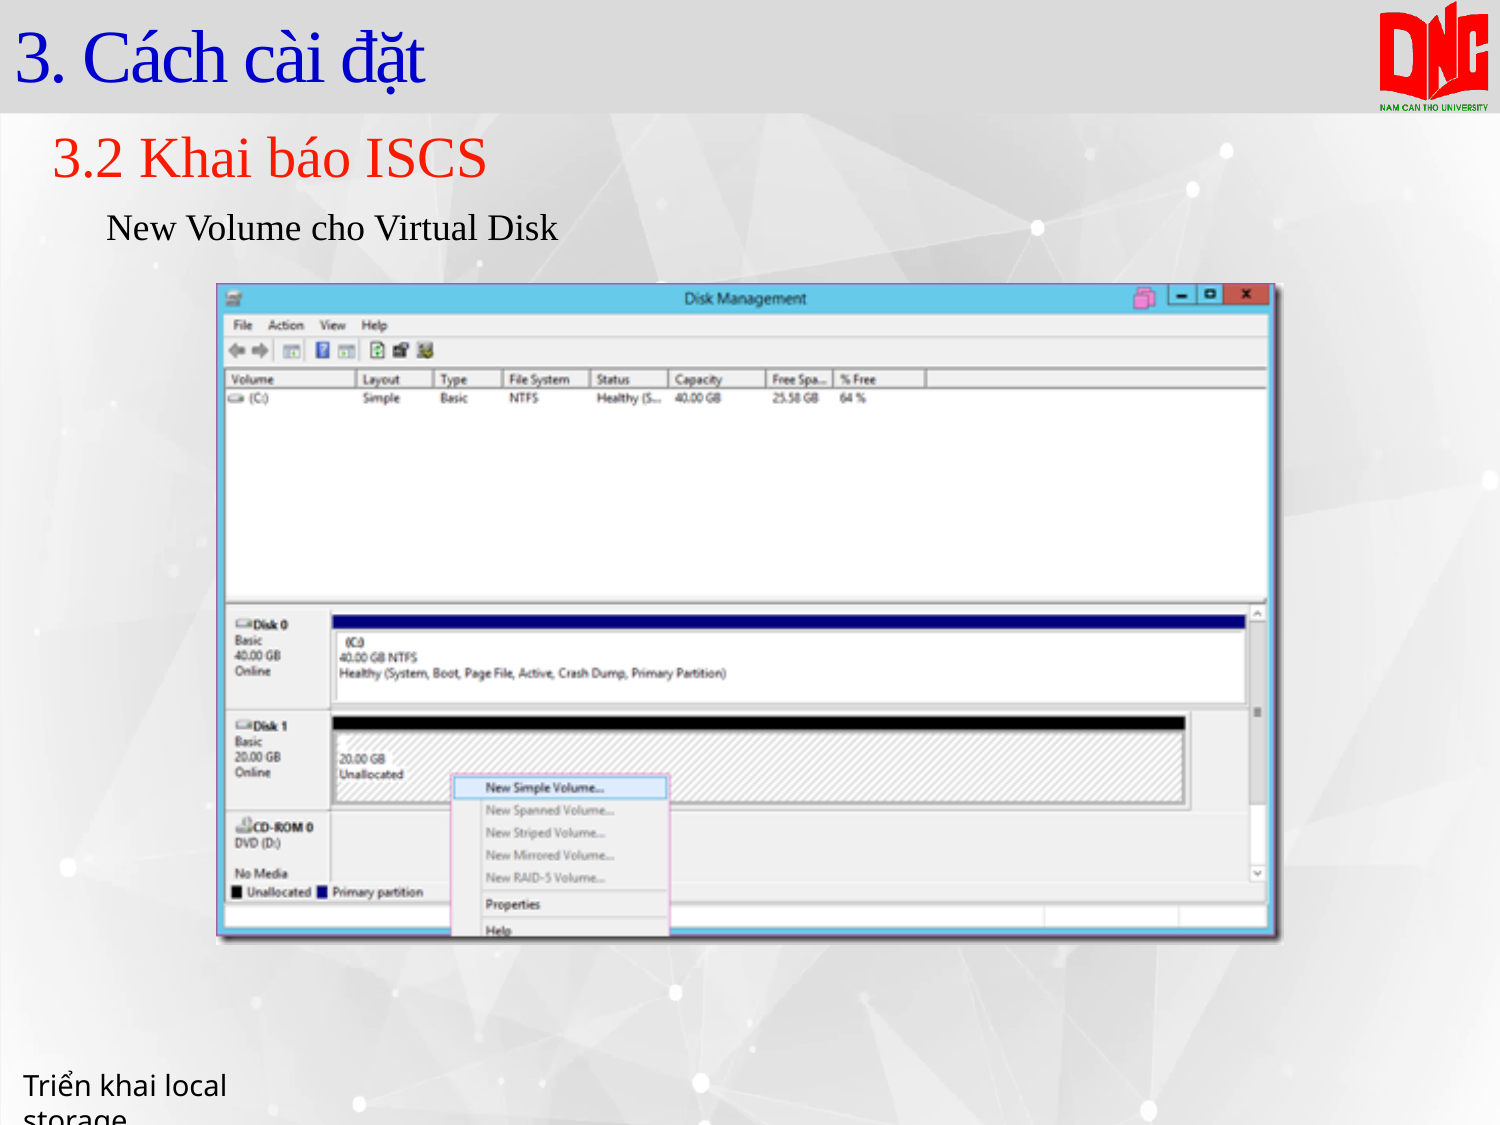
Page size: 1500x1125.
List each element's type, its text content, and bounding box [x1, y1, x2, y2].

title 3. Cách cài đặt [0, 1, 1345, 114]
text_box New Volume cho Virtual Disk [91, 195, 1384, 256]
picture [1378, 0, 1489, 111]
picture [1, 114, 1500, 1125]
footer Triển khai local storage [8, 1059, 342, 1113]
subtitle 3.2 Khai báo ISCS [37, 114, 1111, 202]
